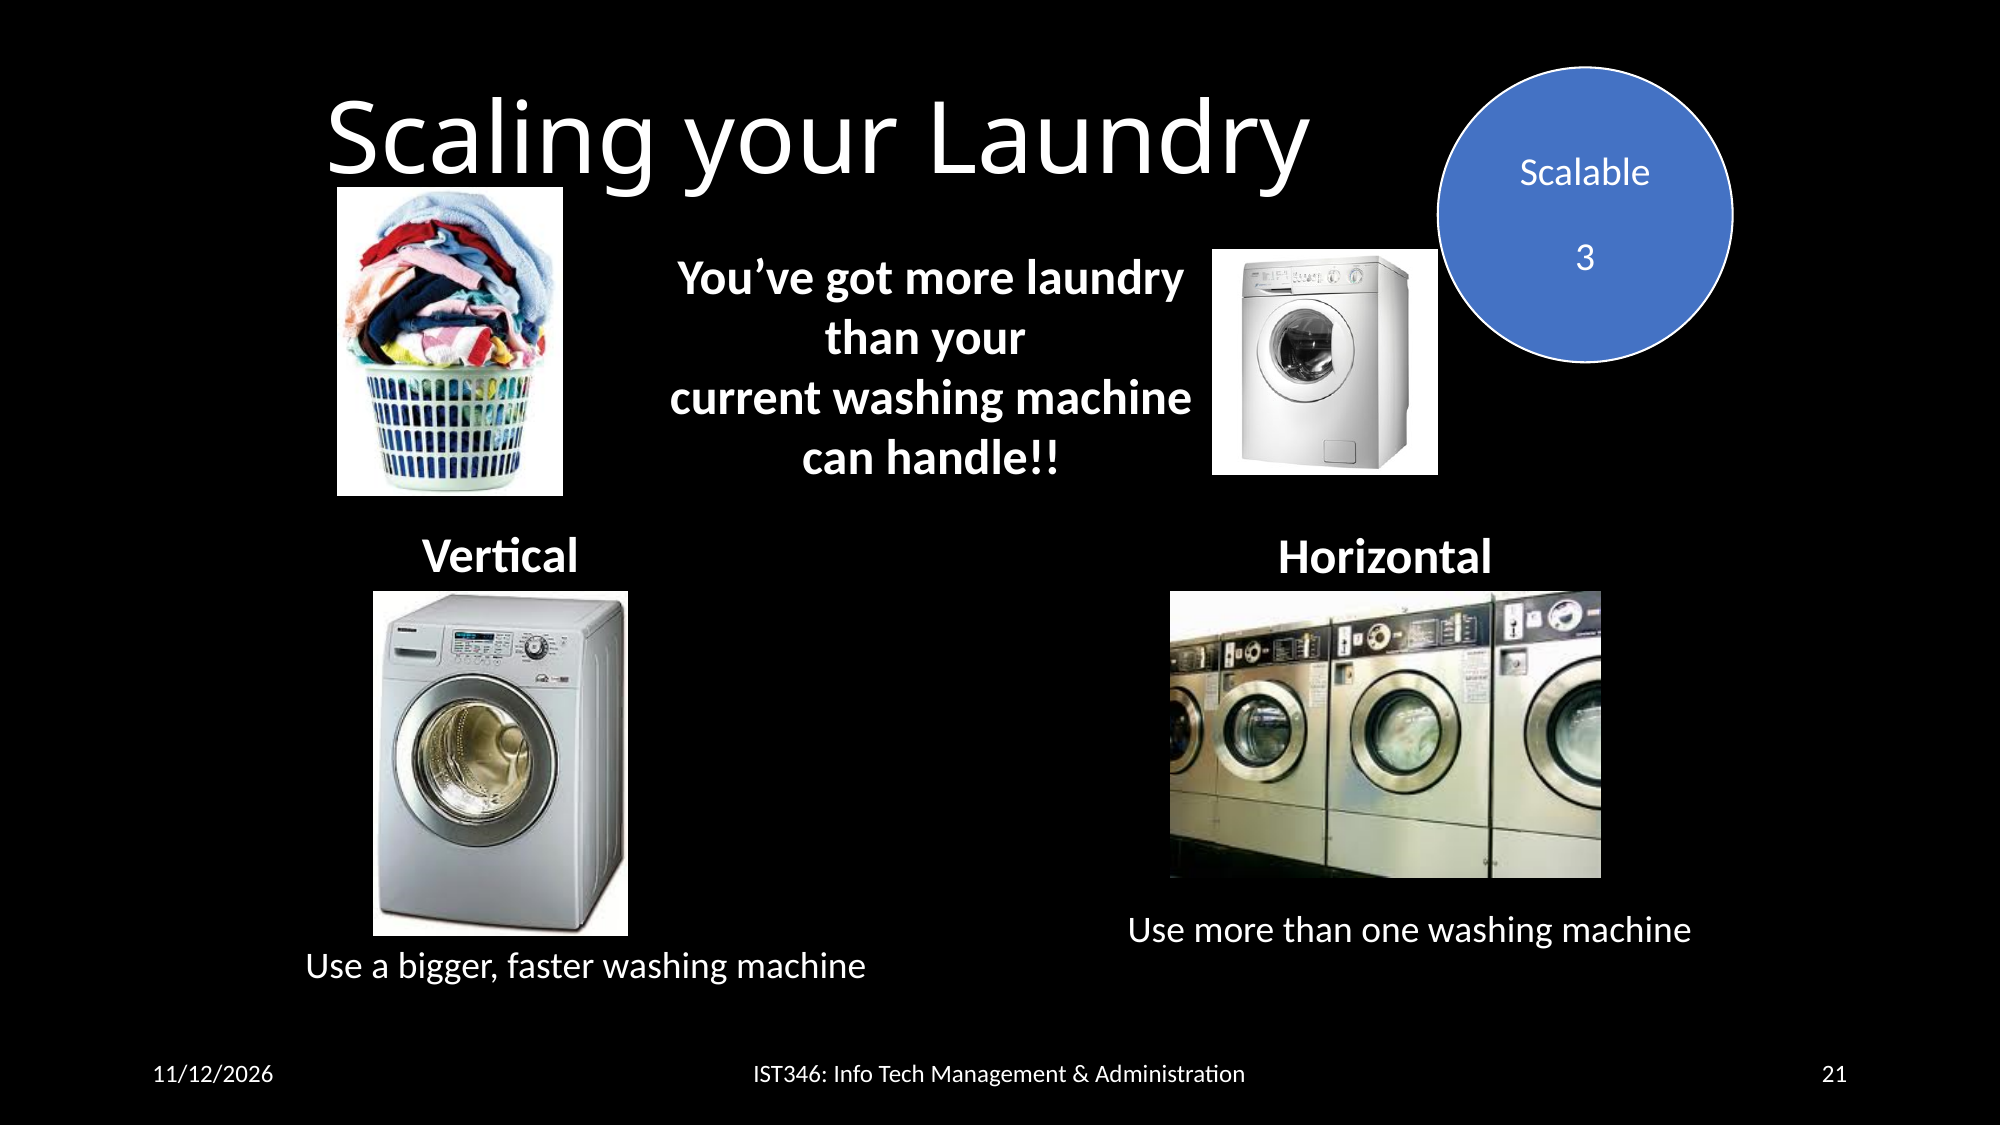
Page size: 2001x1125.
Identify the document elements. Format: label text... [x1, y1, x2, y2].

picture [1170, 591, 1601, 878]
title Scaling your Laundry [310, 32, 1605, 250]
slide_number 21 [1412, 1042, 1863, 1103]
text_box Use more than one washing machine [1112, 897, 1708, 958]
text_box Vertical [387, 515, 613, 591]
text_box You’ve got more laundry than your current washing machine can handle!! [650, 237, 1213, 493]
footer IST346: Info Tech Management & Administration [662, 1042, 1338, 1103]
text_box Use a bigger, faster washing machine [290, 933, 883, 994]
picture [1212, 249, 1438, 475]
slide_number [137, 1042, 588, 1103]
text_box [1437, 67, 1733, 363]
picture [373, 591, 628, 936]
text_box Horizontal [1220, 516, 1550, 591]
picture [337, 187, 563, 496]
